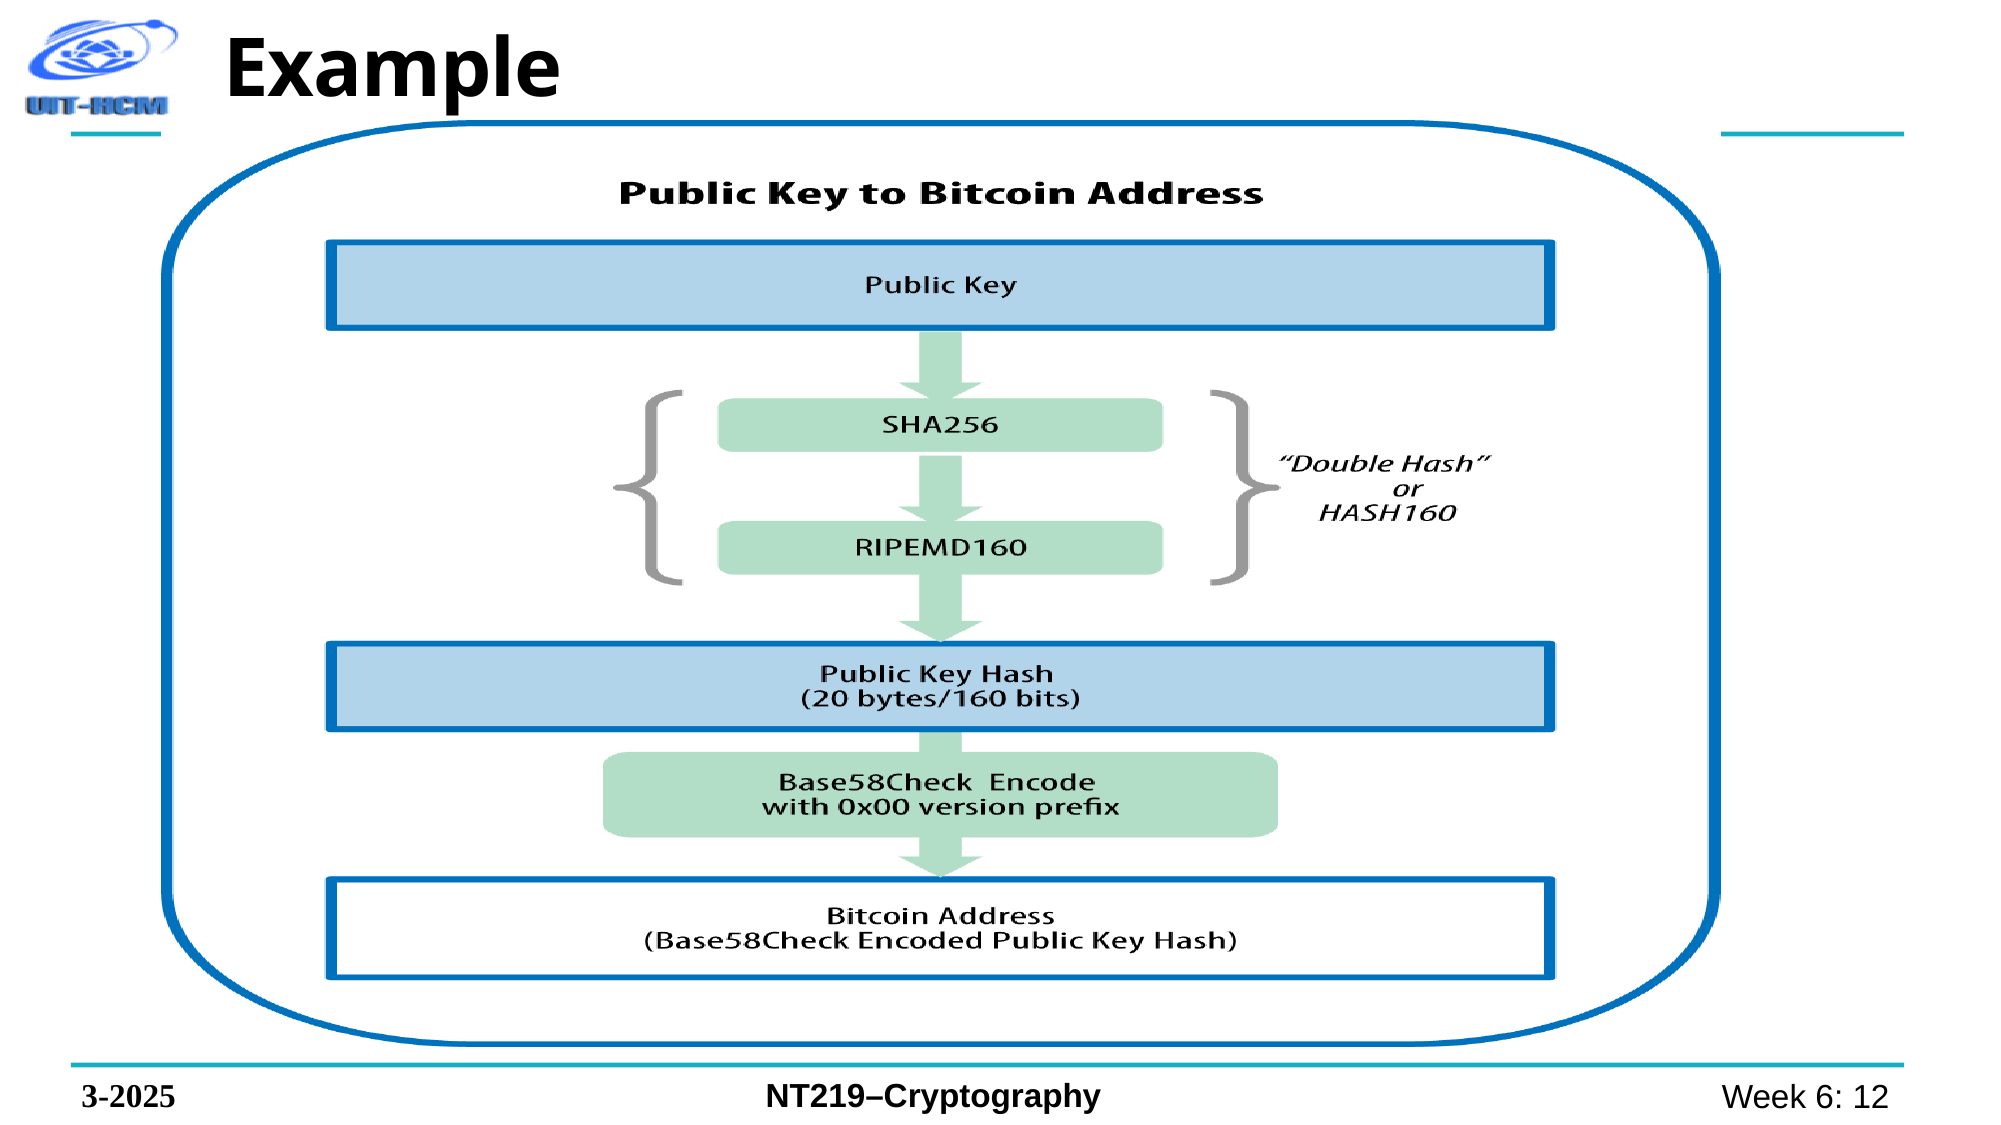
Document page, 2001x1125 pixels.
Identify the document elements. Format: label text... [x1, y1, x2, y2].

picture [7, 8, 1721, 1048]
text_box Example [208, 0, 1380, 118]
